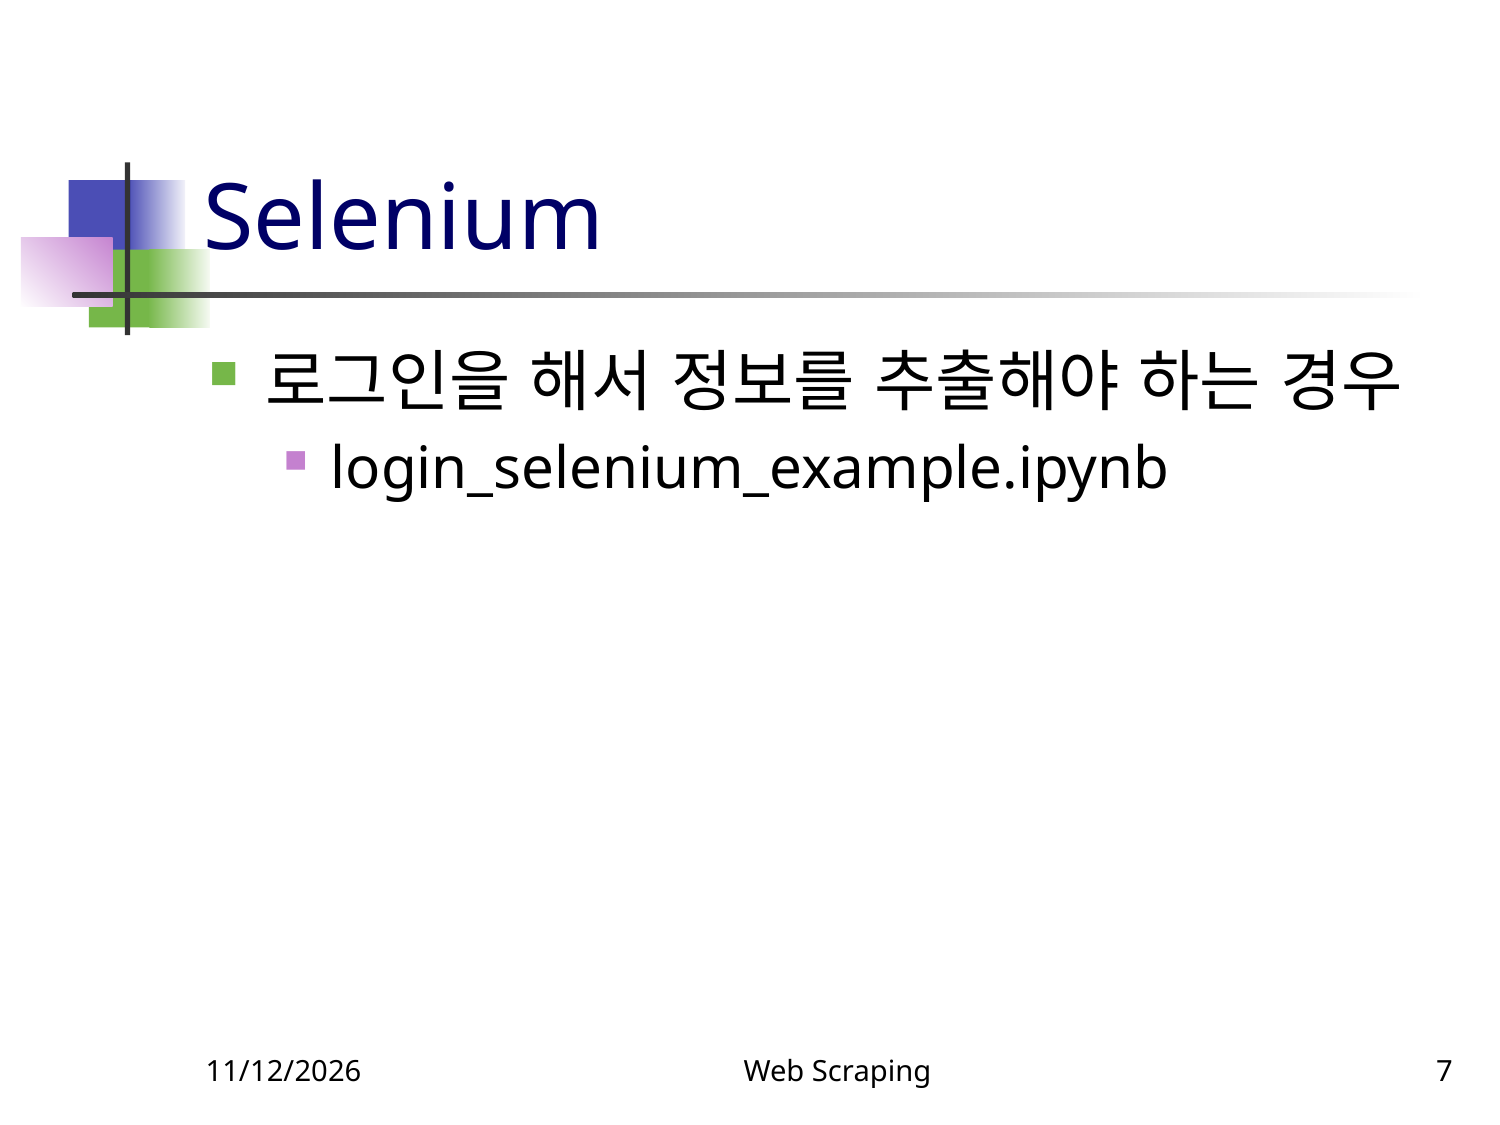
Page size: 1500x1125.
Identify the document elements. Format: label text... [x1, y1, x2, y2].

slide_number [190, 1024, 504, 1100]
title Selenium [188, 35, 1468, 275]
list 로그인을 해서 정보를 추출해야 하는 경우 login_selenium_example.ipynb [193, 331, 1469, 1006]
footer Web Scraping [600, 1024, 1075, 1100]
slide_number 7 [1155, 1024, 1468, 1100]
